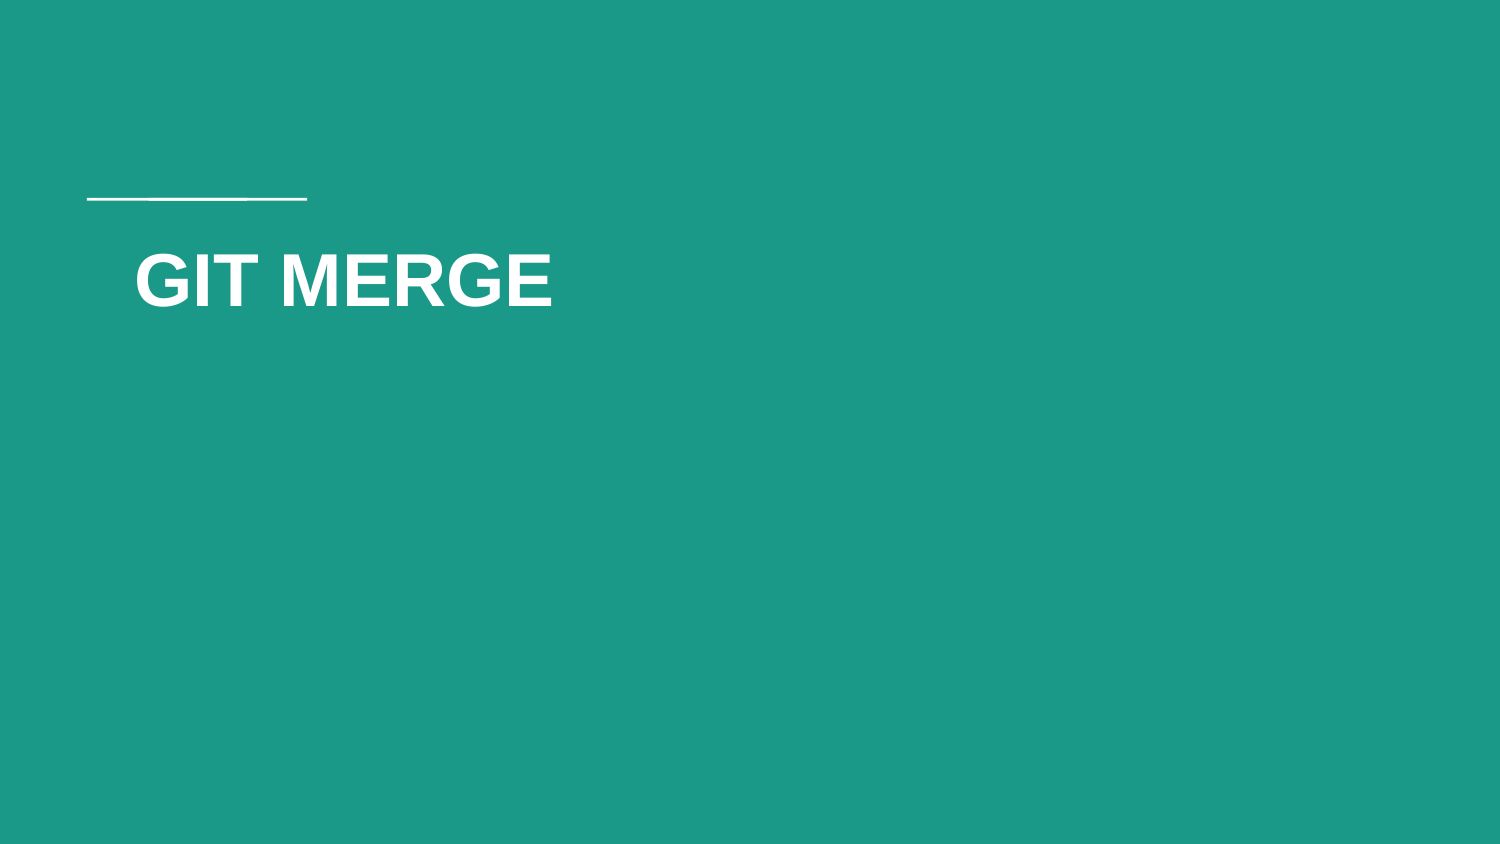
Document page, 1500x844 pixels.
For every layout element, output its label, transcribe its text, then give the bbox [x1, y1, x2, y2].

title GIT MERGE [119, 216, 1381, 466]
